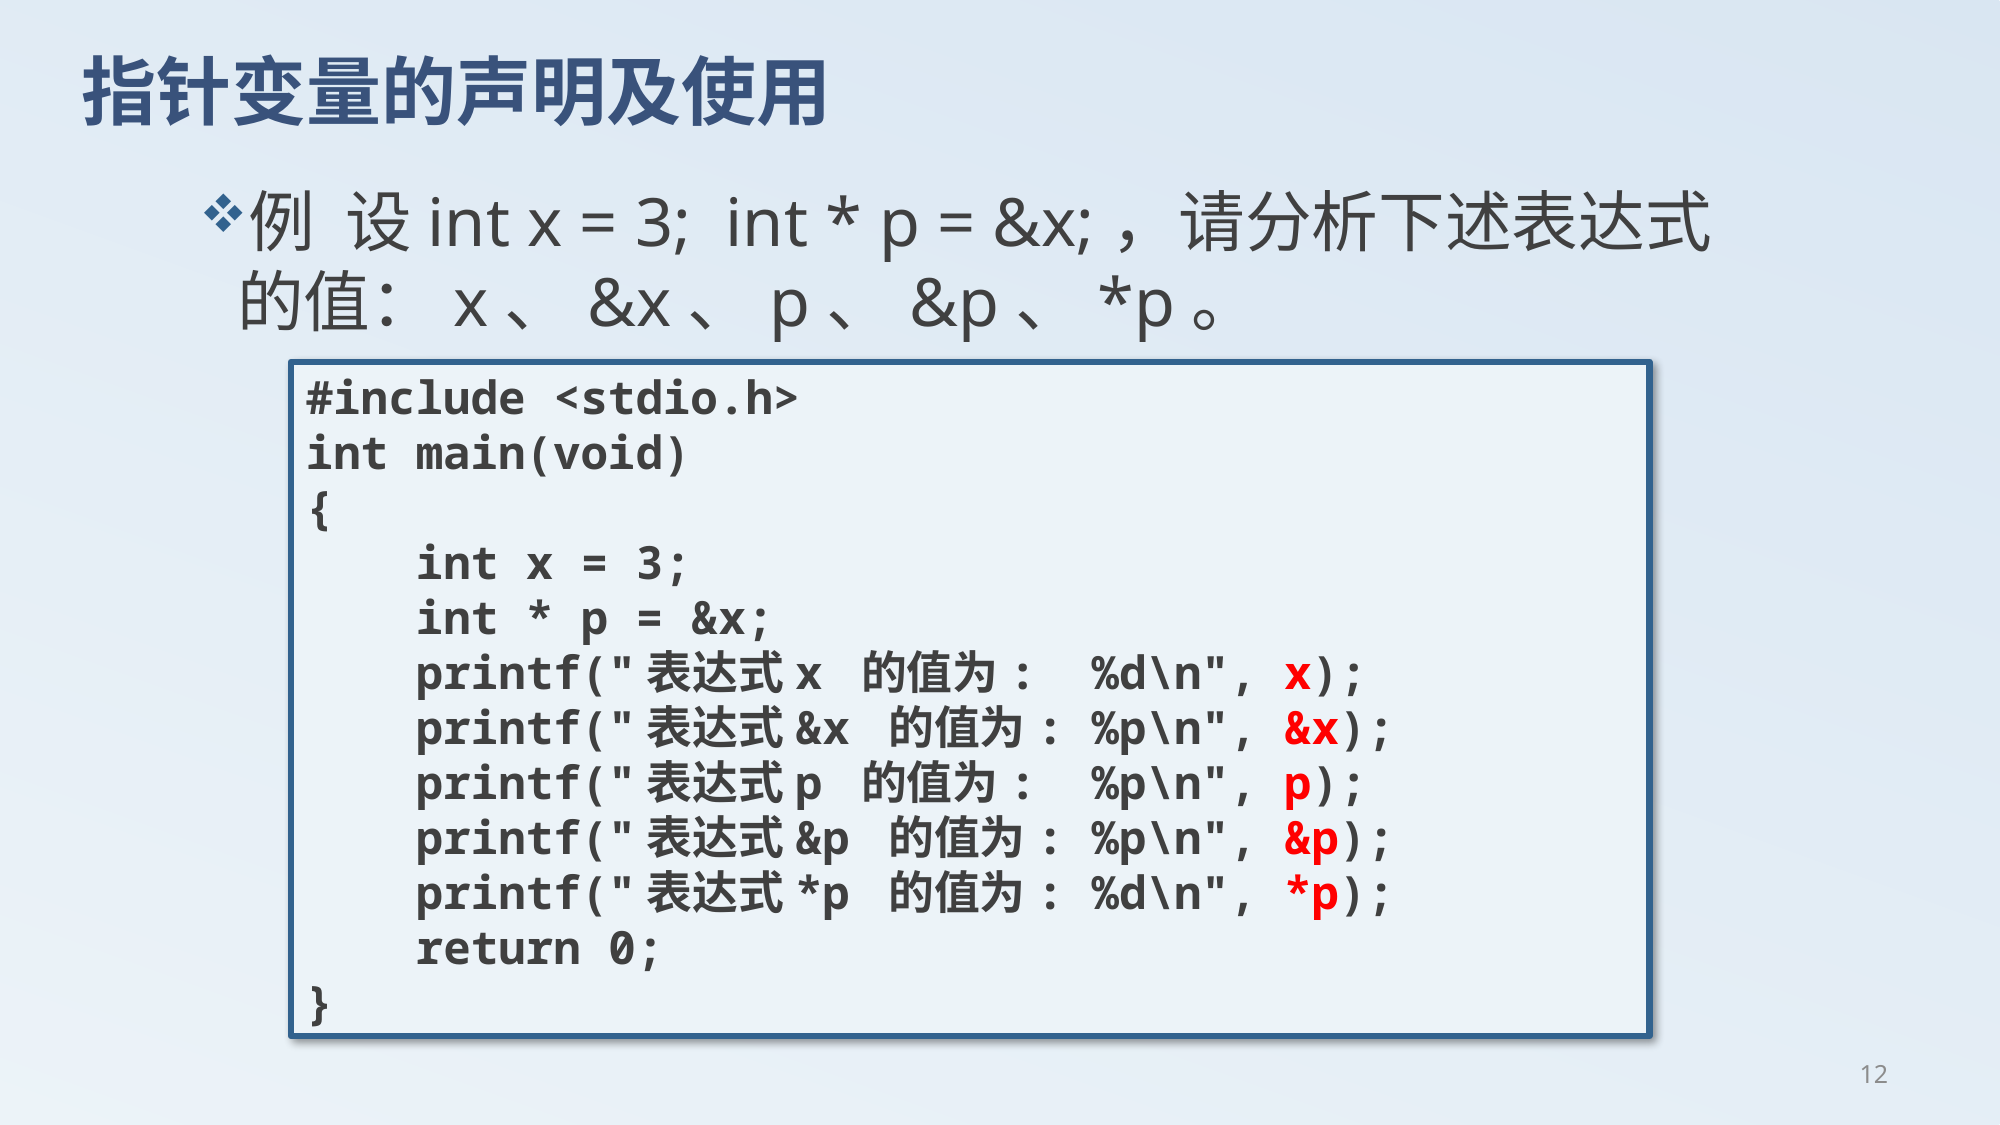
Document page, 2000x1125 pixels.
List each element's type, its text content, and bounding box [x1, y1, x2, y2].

text_box 例 设int x = 3; int * p = &x;，请分析下述表达式的值：x、&x、p、&p、*p。 [184, 172, 1792, 1034]
title 指针变量的声明及使用 [66, 54, 1867, 197]
text_box #include <stdio.h> int main(void) { int x = 3; int * p = &x; printf("表达式x 的值为: %d\n", x); printf("表达式&x 的值为: %p\n", &x); printf("表达式p 的值为: %p\n", p); printf("表达式&p 的值为: %p\n", &p); printf("表达式*p 的值为: %d\n", *p); return 0; } [291, 361, 1650, 1037]
